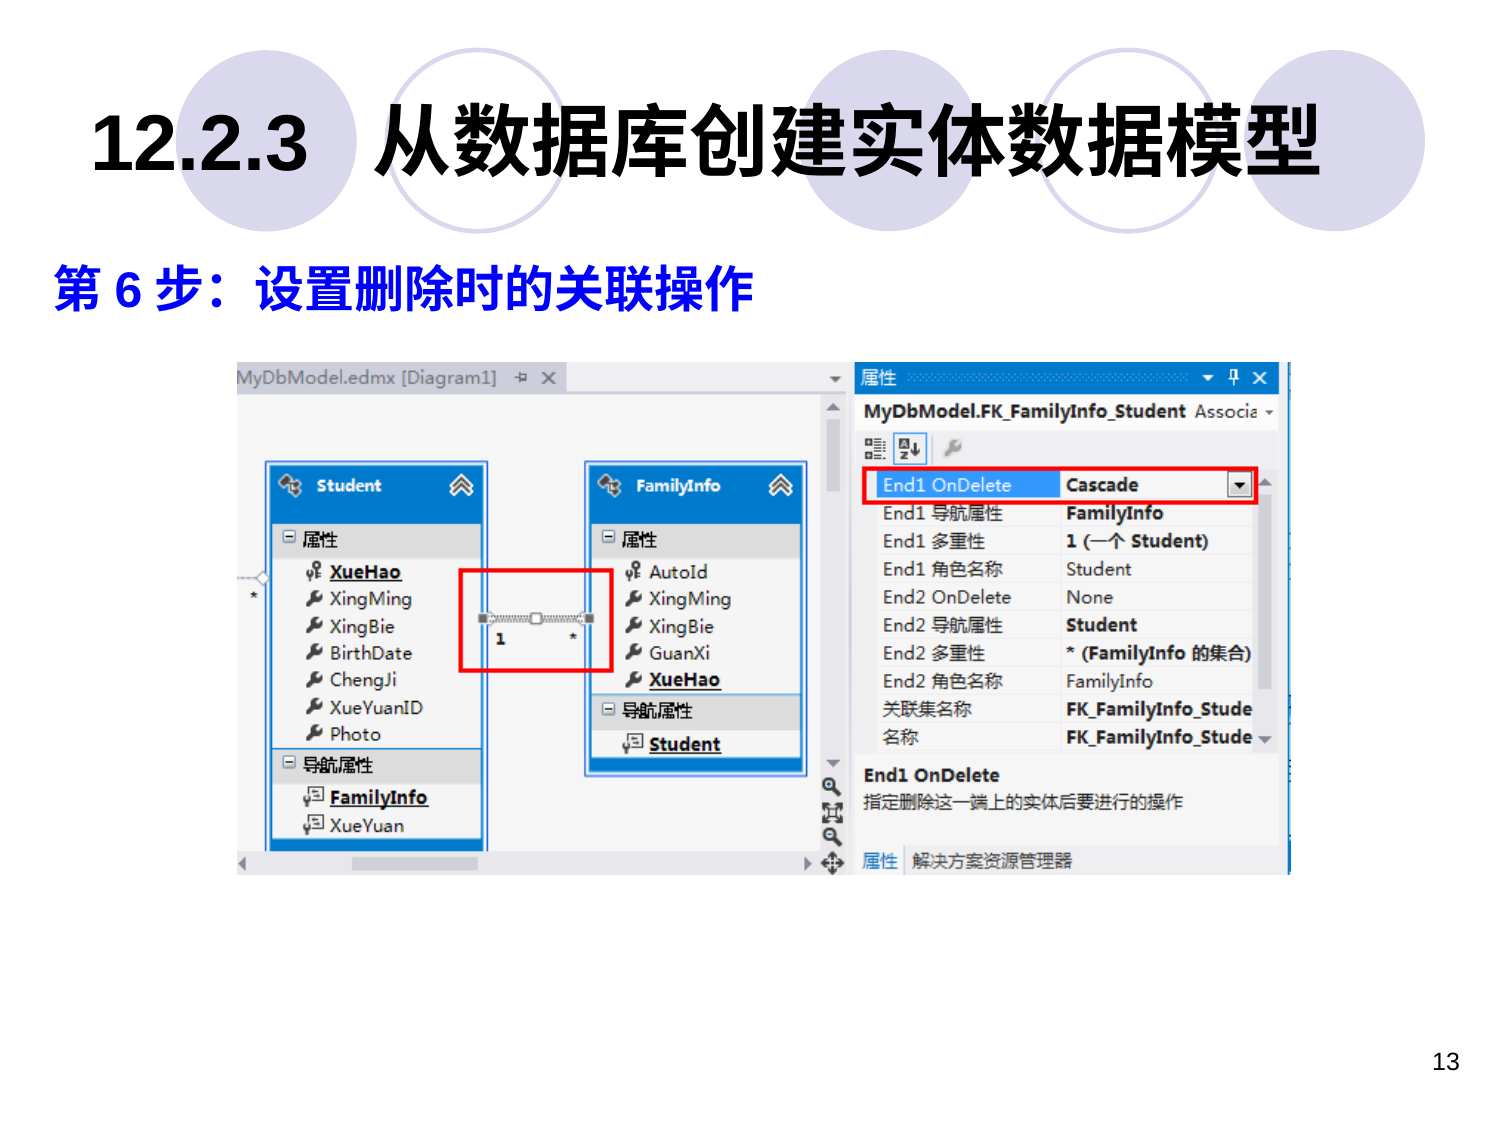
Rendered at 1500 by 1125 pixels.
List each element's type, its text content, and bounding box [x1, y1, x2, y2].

title 12.2.3 从数据库创建实体数据模型 [75, 45, 1425, 233]
picture [237, 362, 1291, 876]
slide_number 13 [1124, 1037, 1476, 1113]
list 第6步：设置删除时的关联操作 [37, 237, 1475, 1038]
